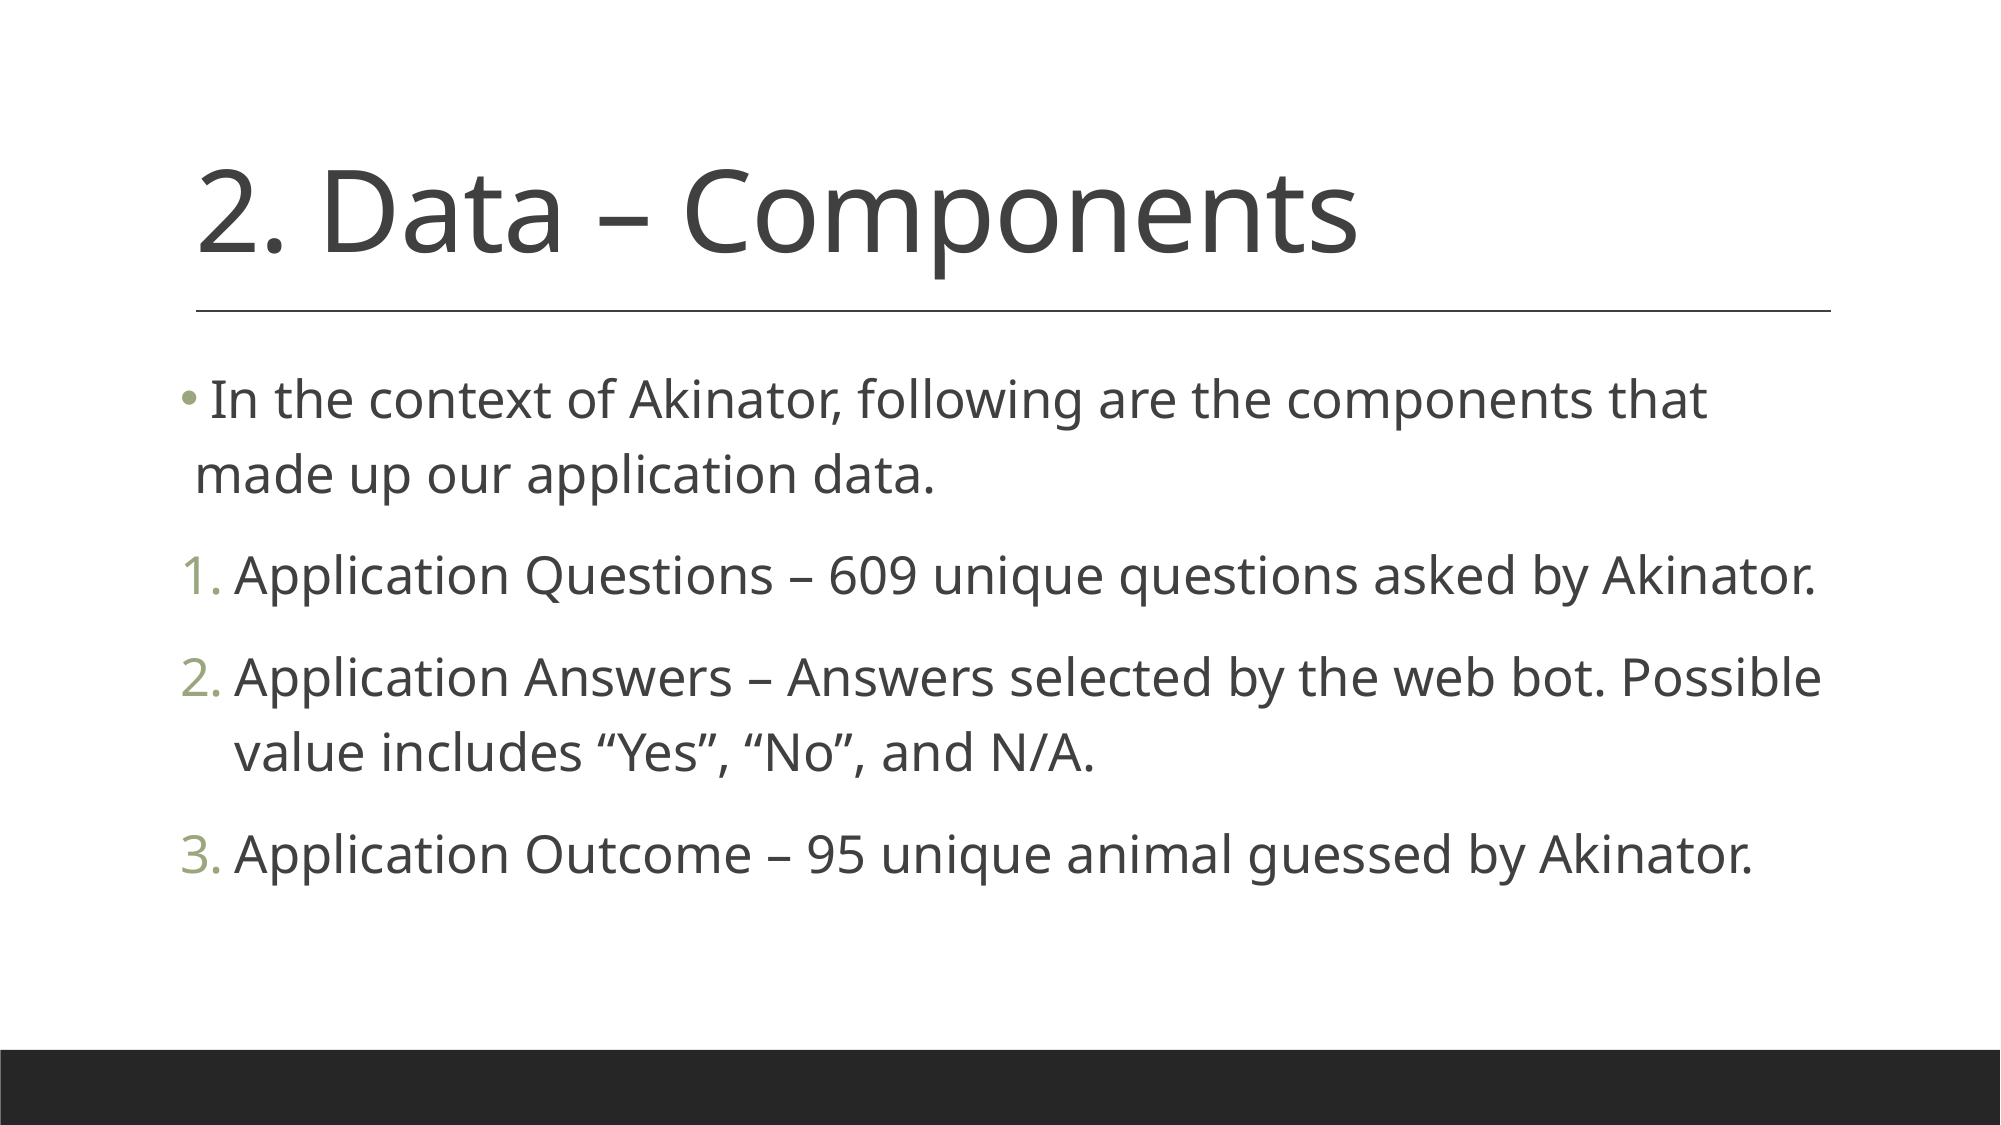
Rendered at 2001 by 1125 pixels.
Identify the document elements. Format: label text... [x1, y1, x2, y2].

list In the context of Akinator, following are the components that made up our application data. Application Questions – 609 unique questions asked by Akinator. Application Answers – Answers selected by the web bot. Possible value includes “Yes”, “No”, and N/A. Application Outcome – 95 unique animal guessed by Akinator. [180, 345, 1830, 963]
title 2. Data – Components [180, 47, 1830, 285]
